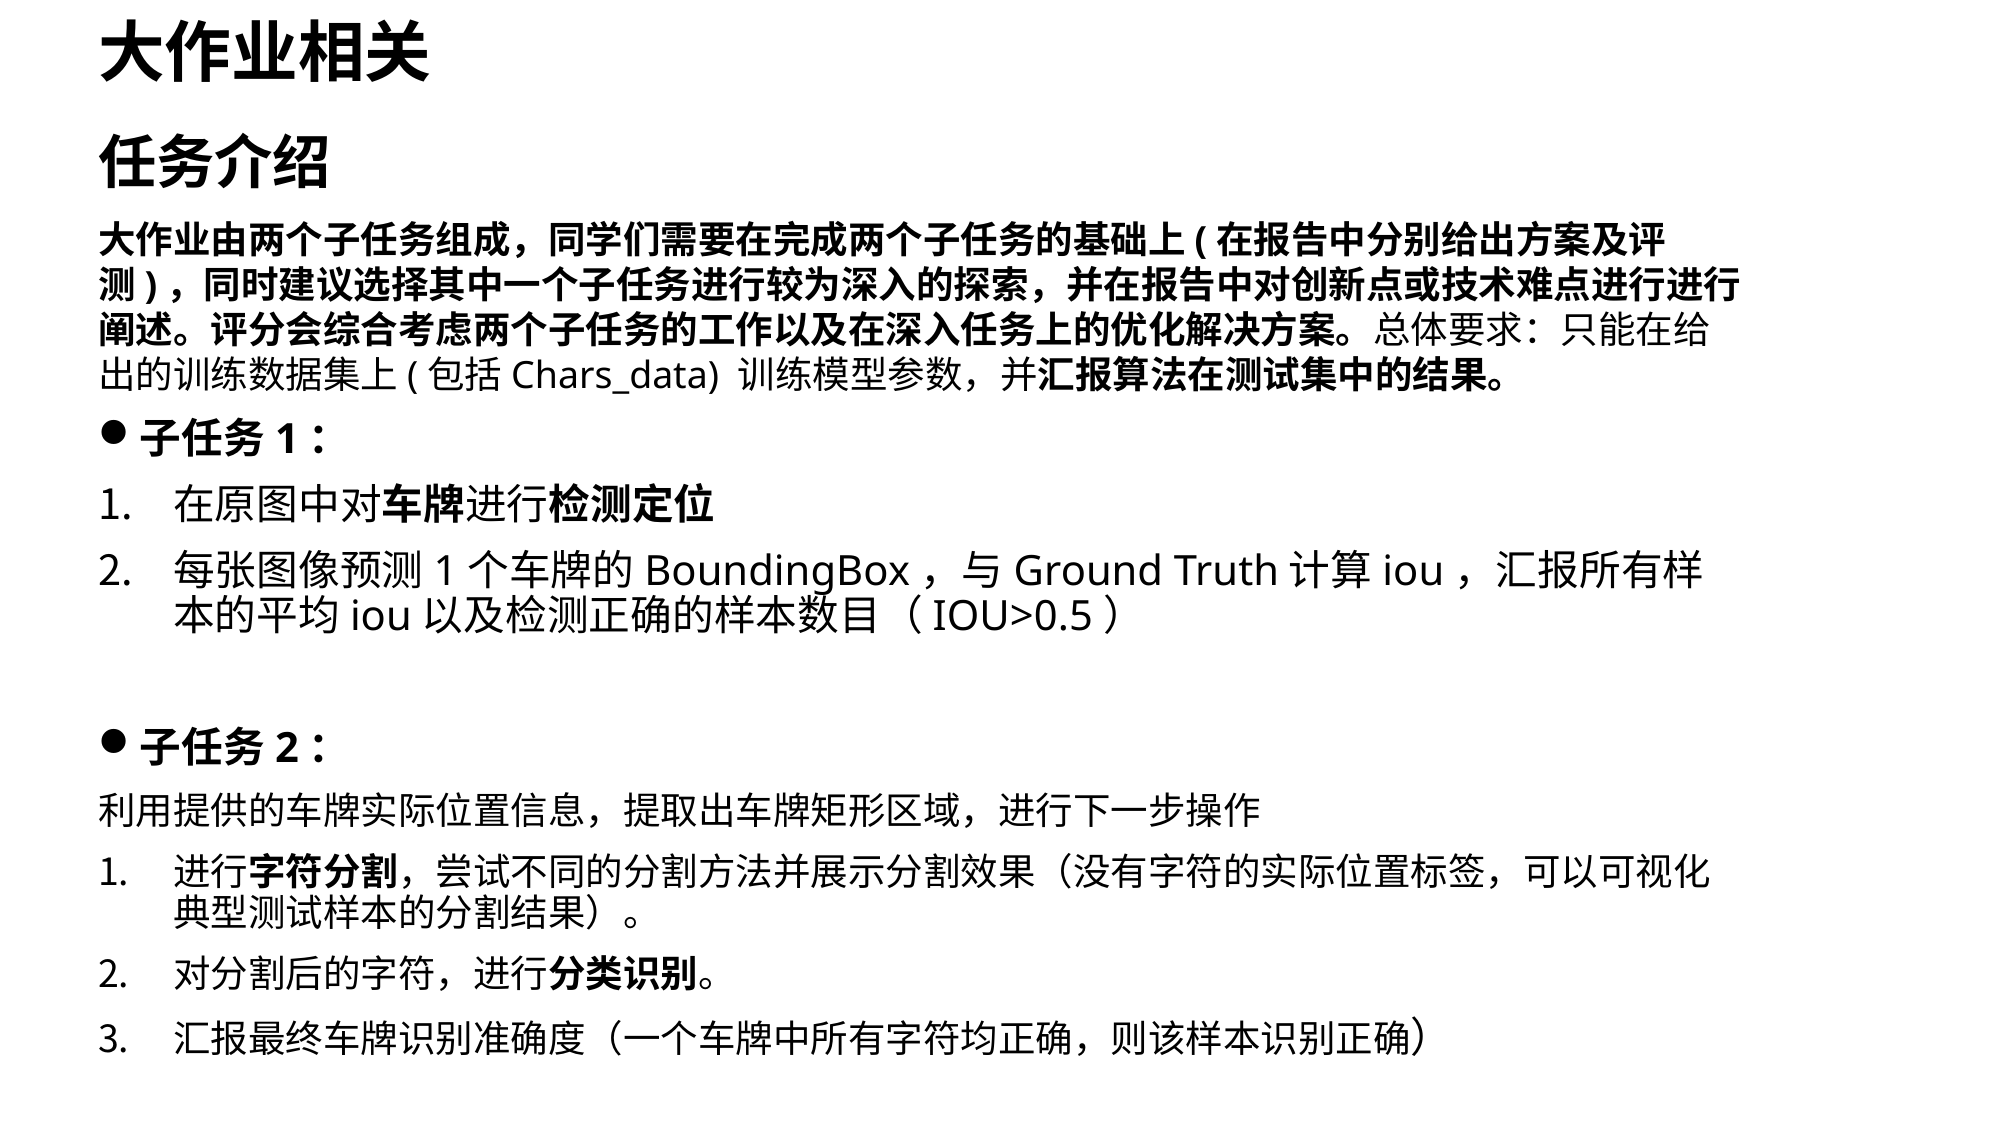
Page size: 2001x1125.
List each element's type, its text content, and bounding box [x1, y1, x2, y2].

list 任务介绍 大作业由两个子任务组成，同学们需要在完成两个子任务的基础上(在报告中分别给出方案及评测)，同时建议选择其中一个子任务进行较为深入的探索，并在报告中对创新点或技术难点进行进行阐述。评分会综合考虑两个子任务的工作以及在深入任务上的优化解决方案。总体要求：只能在给出的训练数据集上(包括Chars_data) 训练模型参数，并汇报算法在测试集中的结果。 子任务1： 在原图中对车牌进行检测定位 每张图像预测1个车牌的BoundingBox，与Ground Truth计算iou，汇报所有样本的平均iou以及检测正确的样本数目（IOU>0.5） 子任务2： 利用提供的车牌实际位置信息，提取出车牌矩形区域，进行下一步操作 进行字符分割，尝试不同的分割方法并展示分割效果（没有字符的实际位置标签，可以可视化典型测试样本的分割结果）。 对分割后的字符，进行分类识别。 汇报最终车牌识别准确度（一个车牌中所有字符均正确，则该样本识别正确） [83, 125, 1758, 1093]
title 大作业相关 [83, 10, 1808, 100]
